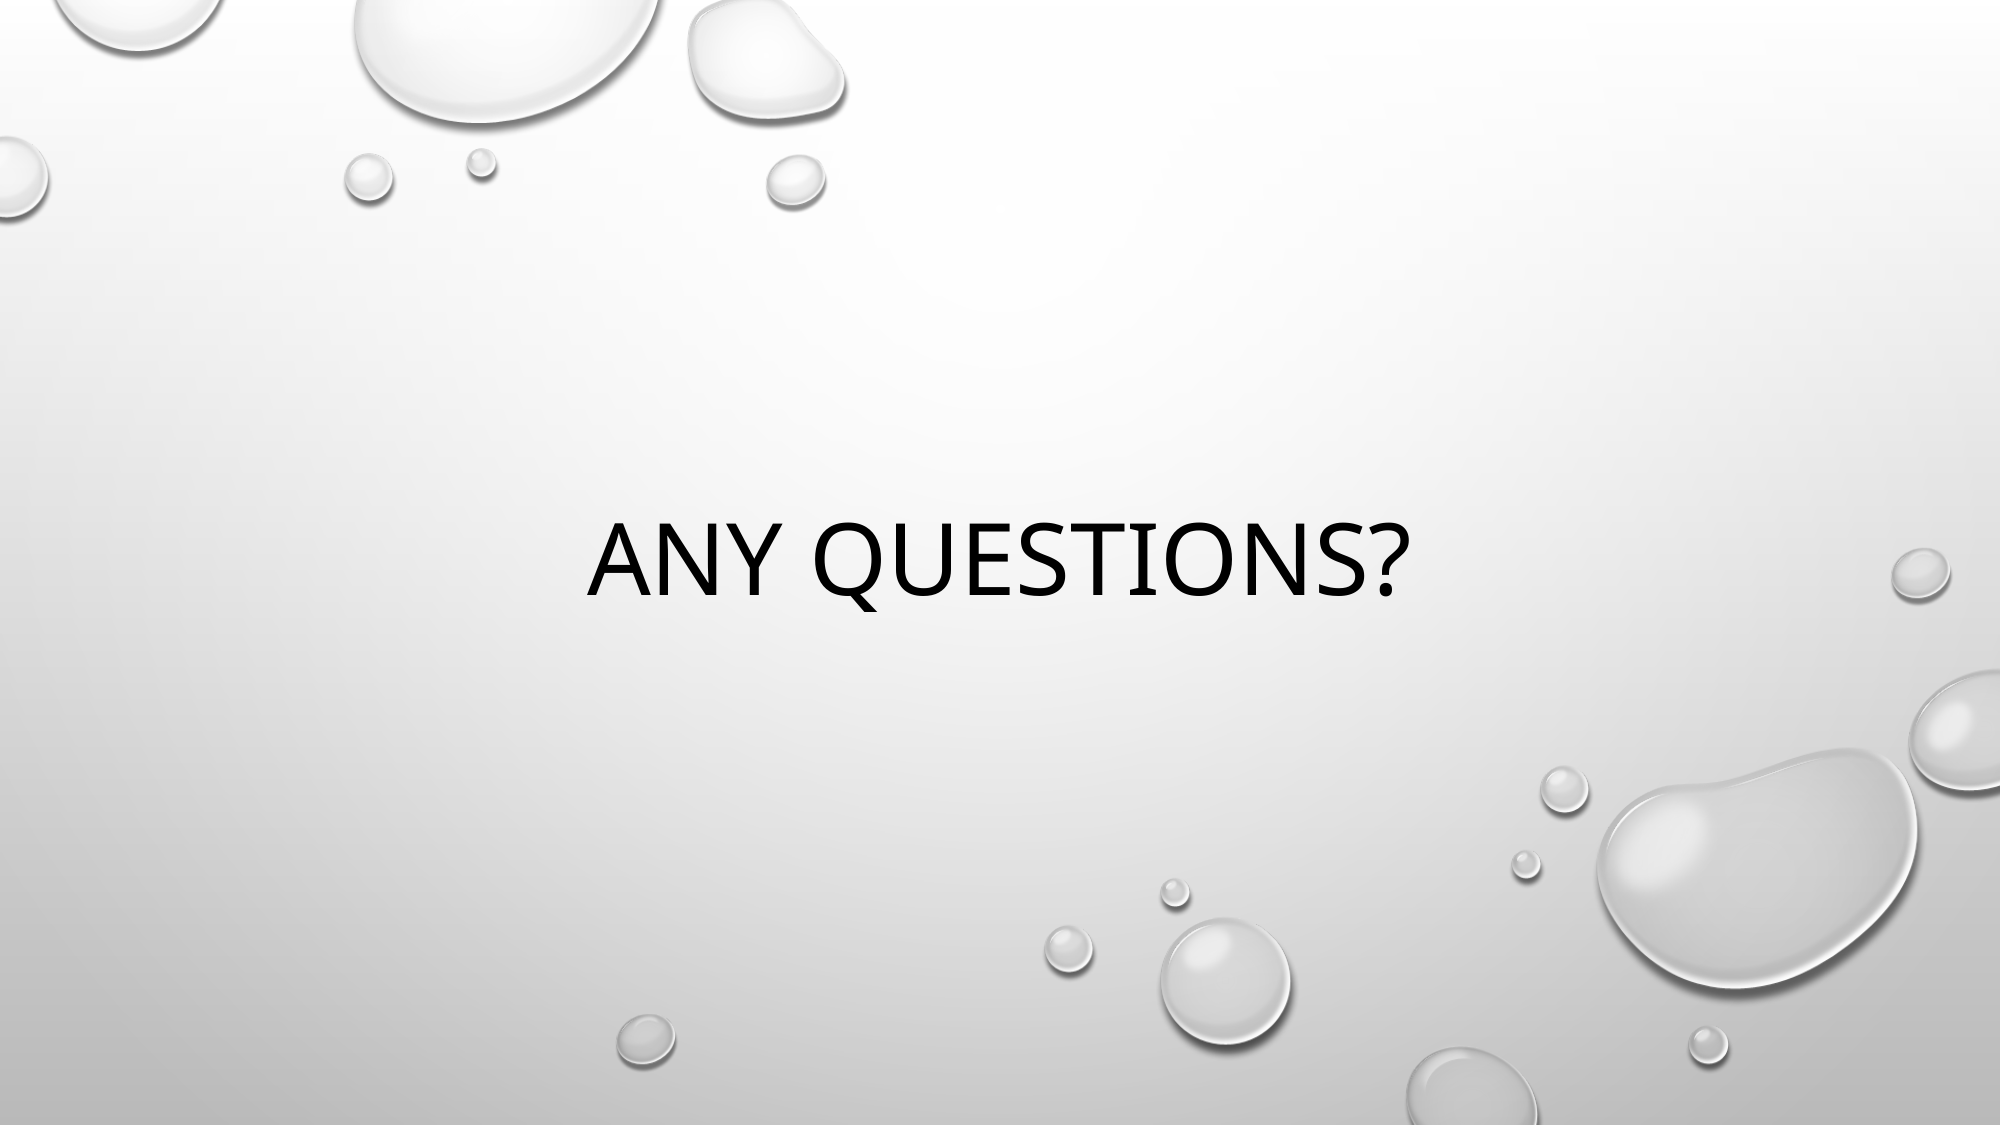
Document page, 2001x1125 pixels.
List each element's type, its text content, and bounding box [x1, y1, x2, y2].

picture [0, 0, 2000, 1125]
title Any Questions? [287, 213, 1713, 625]
